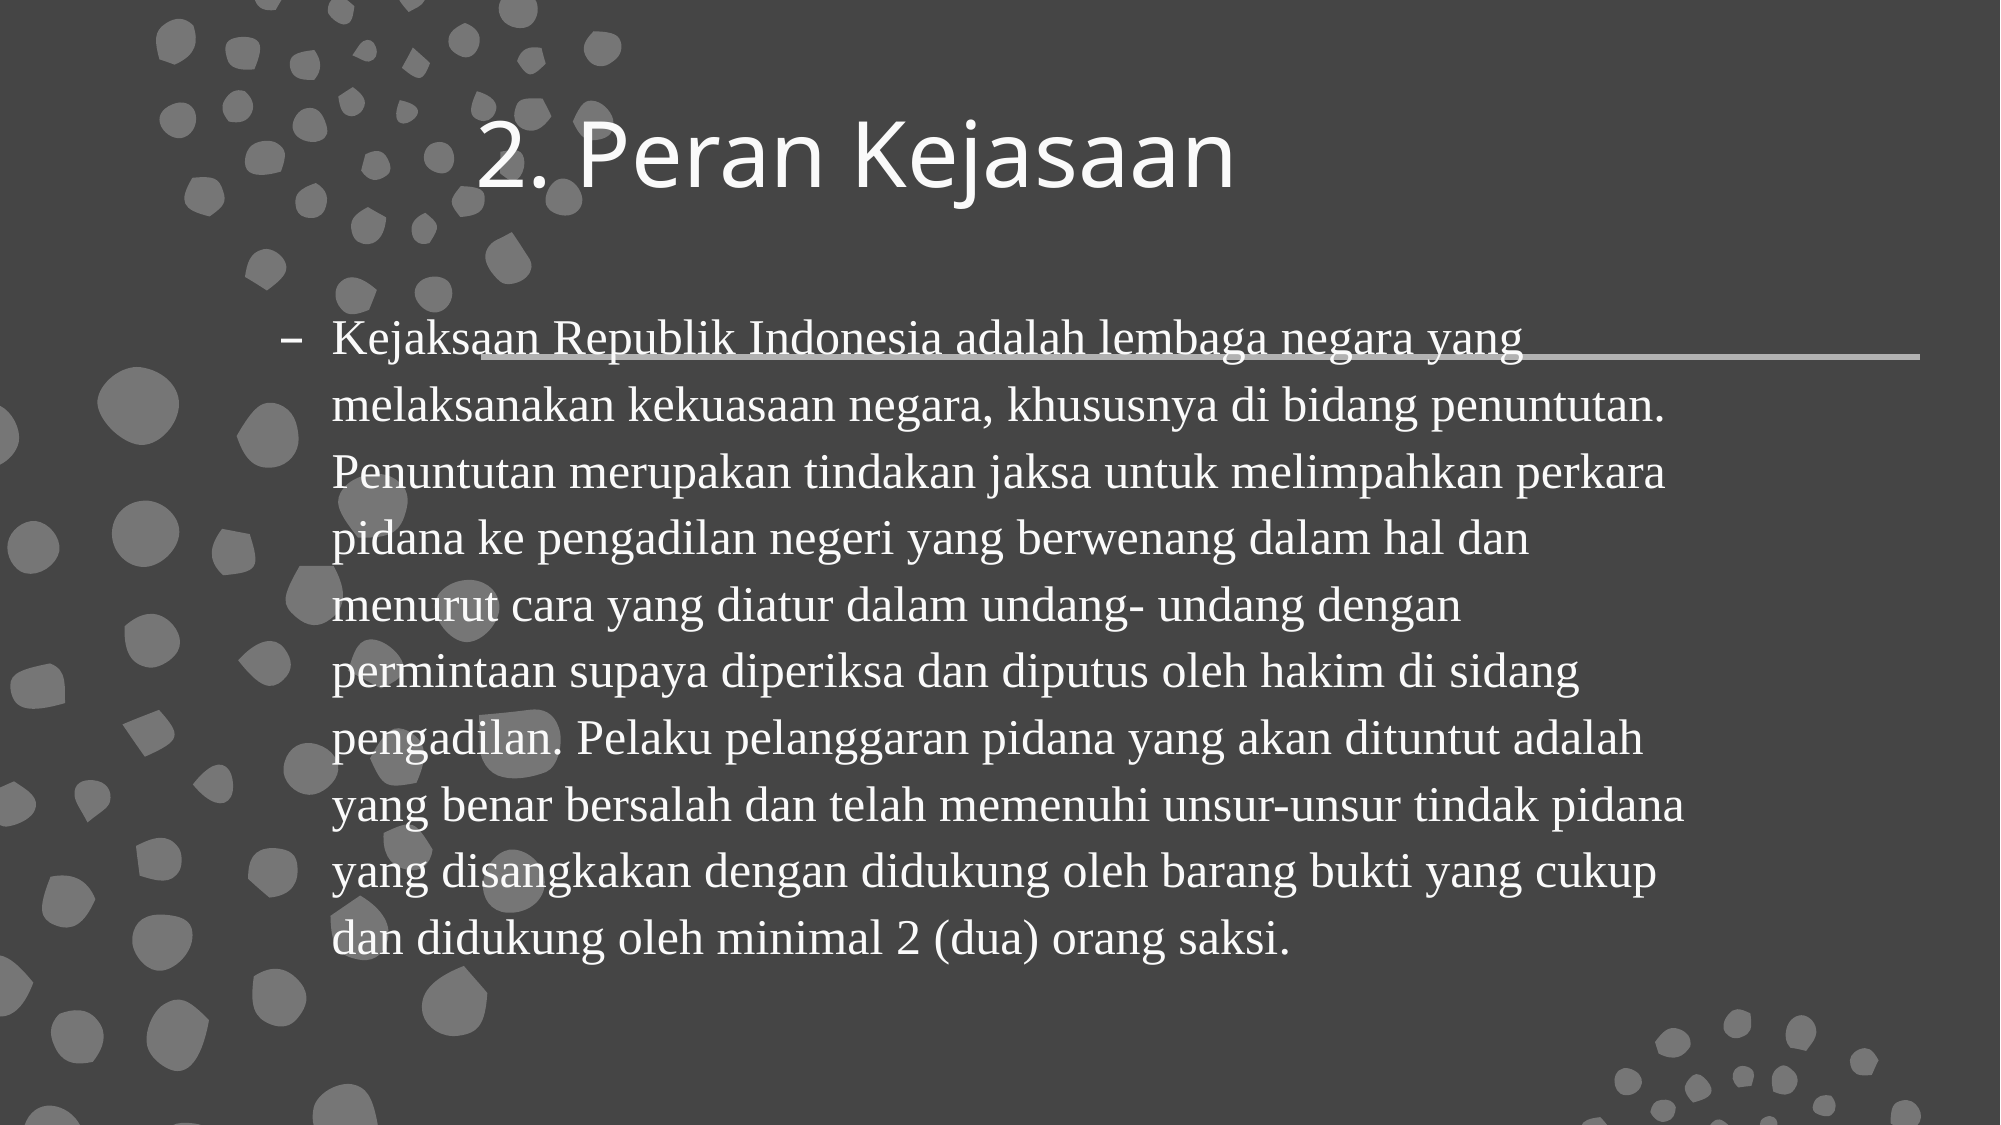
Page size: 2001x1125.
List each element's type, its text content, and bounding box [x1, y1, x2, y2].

title 2. Peran Kejasaan [460, 93, 1920, 350]
list Kejaksaan Republik Indonesia adalah lembaga negara yang melaksanakan kekuasaan negara, khususnya di bidang penuntutan. Penuntutan merupakan tindakan jaksa untuk melimpahkan perkara pidana ke pengadilan negeri yang berwenang dalam hal dan menurut cara yang diatur dalam undang- undang dengan permintaan supaya diperiksa dan diputus oleh hakim di sidang pengadilan. Pelaku pelanggaran pidana yang akan dituntut adalah yang benar bersalah dan telah memenuhi unsur-unsur tindak pidana yang disangkakan dengan didukung oleh barang bukti yang cukup dan didukung oleh minimal 2 (dua) orang saksi. [264, 291, 1703, 1033]
